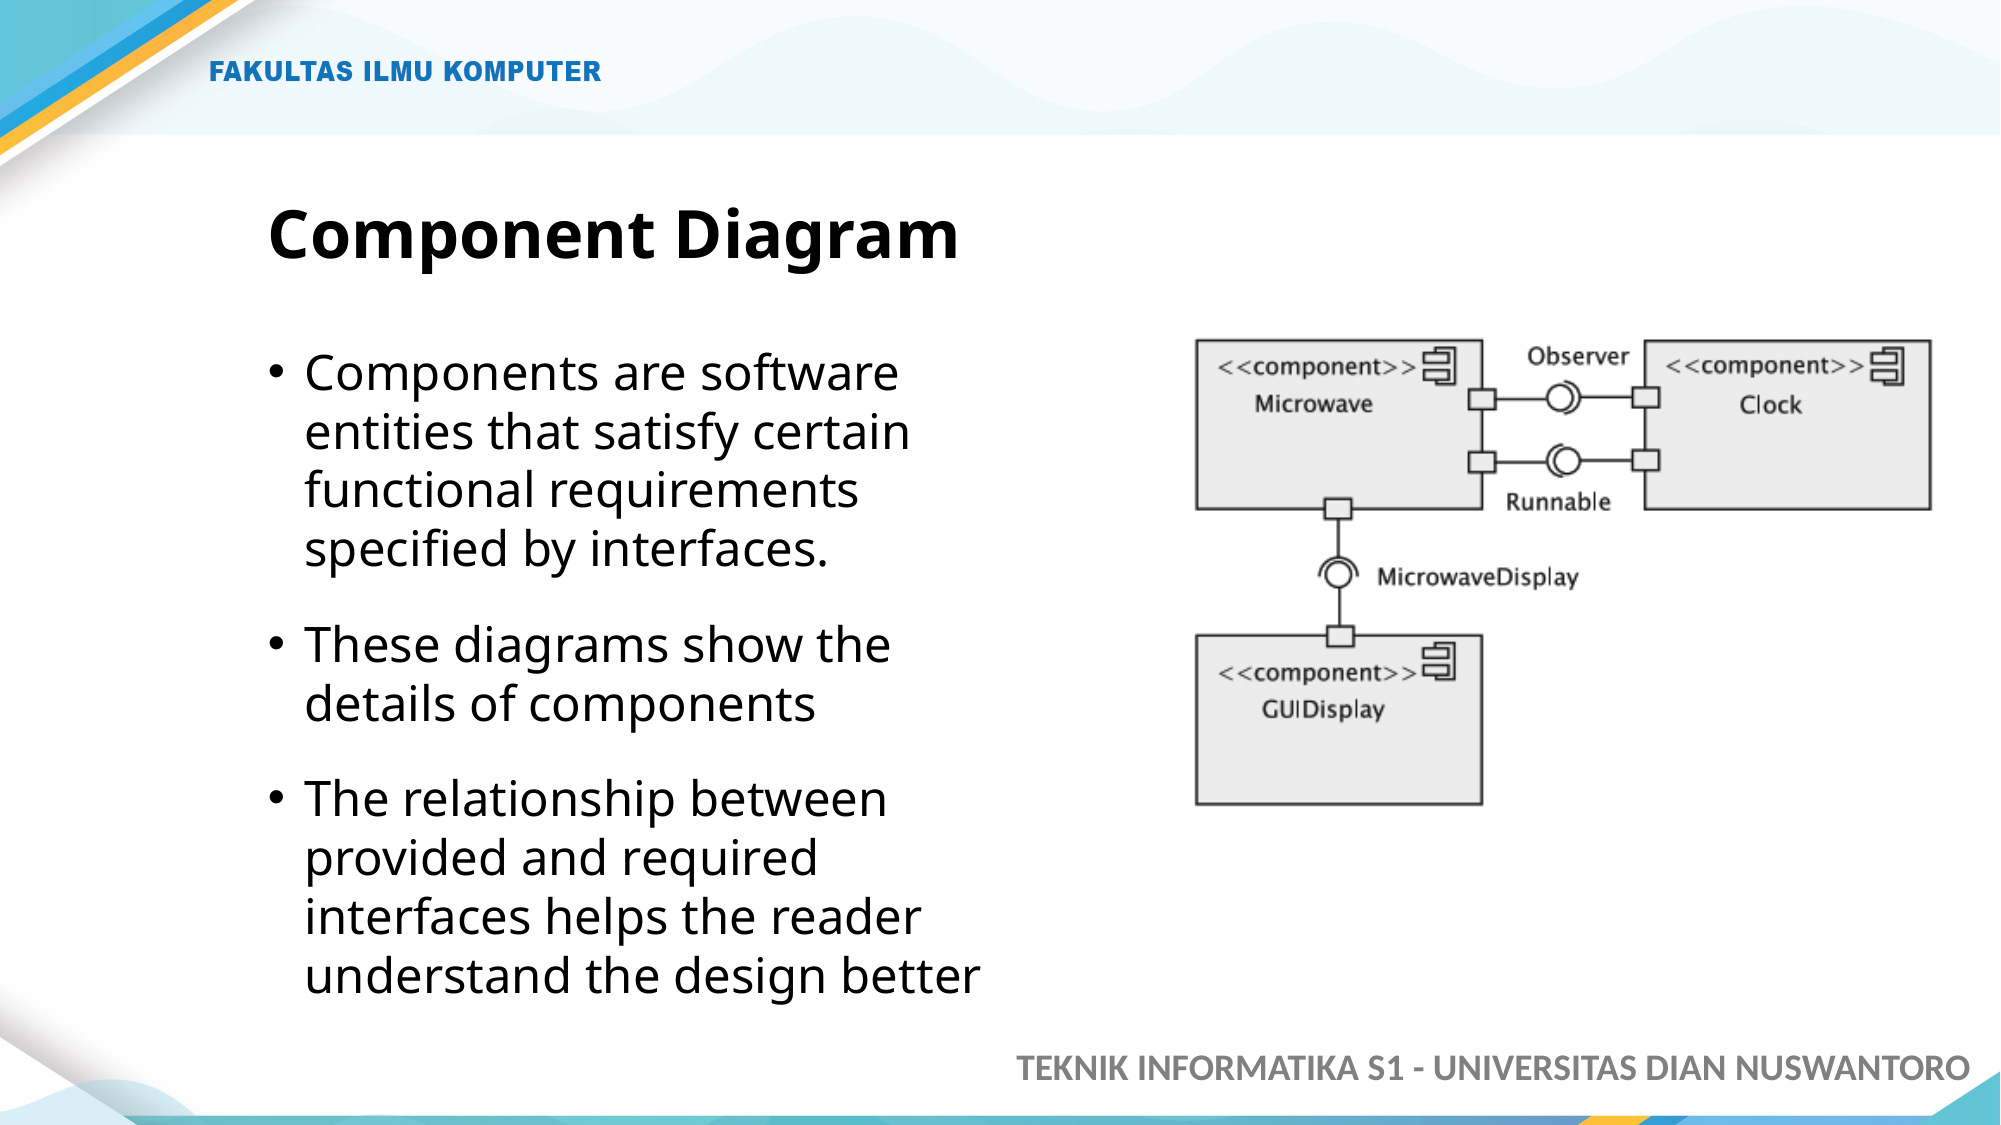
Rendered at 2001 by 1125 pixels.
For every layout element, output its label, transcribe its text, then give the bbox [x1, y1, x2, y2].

picture [0, 0, 2000, 1125]
title Component Diagram [252, 170, 1852, 303]
list Components are software entities that satisfy certain functional requirements specified by interfaces. These diagrams show the details of components The relationship between provided and required interfaces helps the reader understand the design better [252, 333, 1055, 1015]
